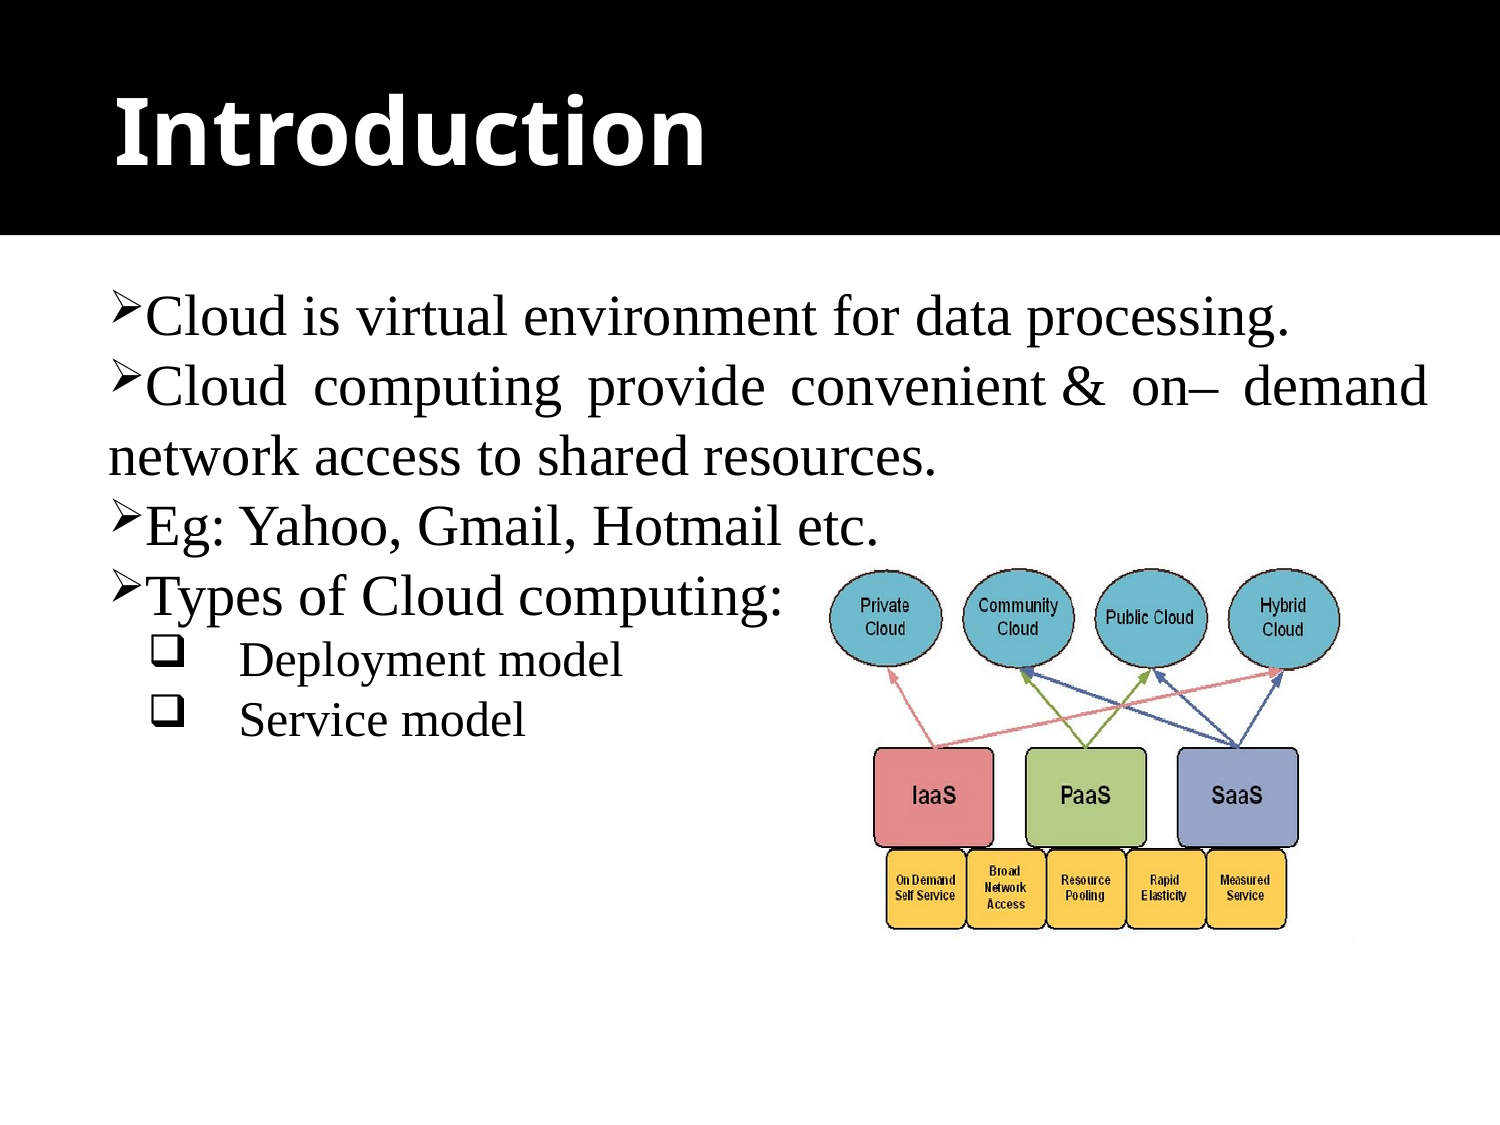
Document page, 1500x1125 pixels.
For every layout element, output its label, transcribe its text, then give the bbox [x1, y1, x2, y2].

text_box Introduction [75, 25, 1425, 231]
text_box Cloud is virtual environment for data processing. Cloud computing provide convenient & on– demand network access to shared resources. Eg: Yahoo, Gmail, Hotmail etc. Types of Cloud computing: Deployment model Service model [93, 269, 1444, 1096]
picture [820, 550, 1408, 1036]
